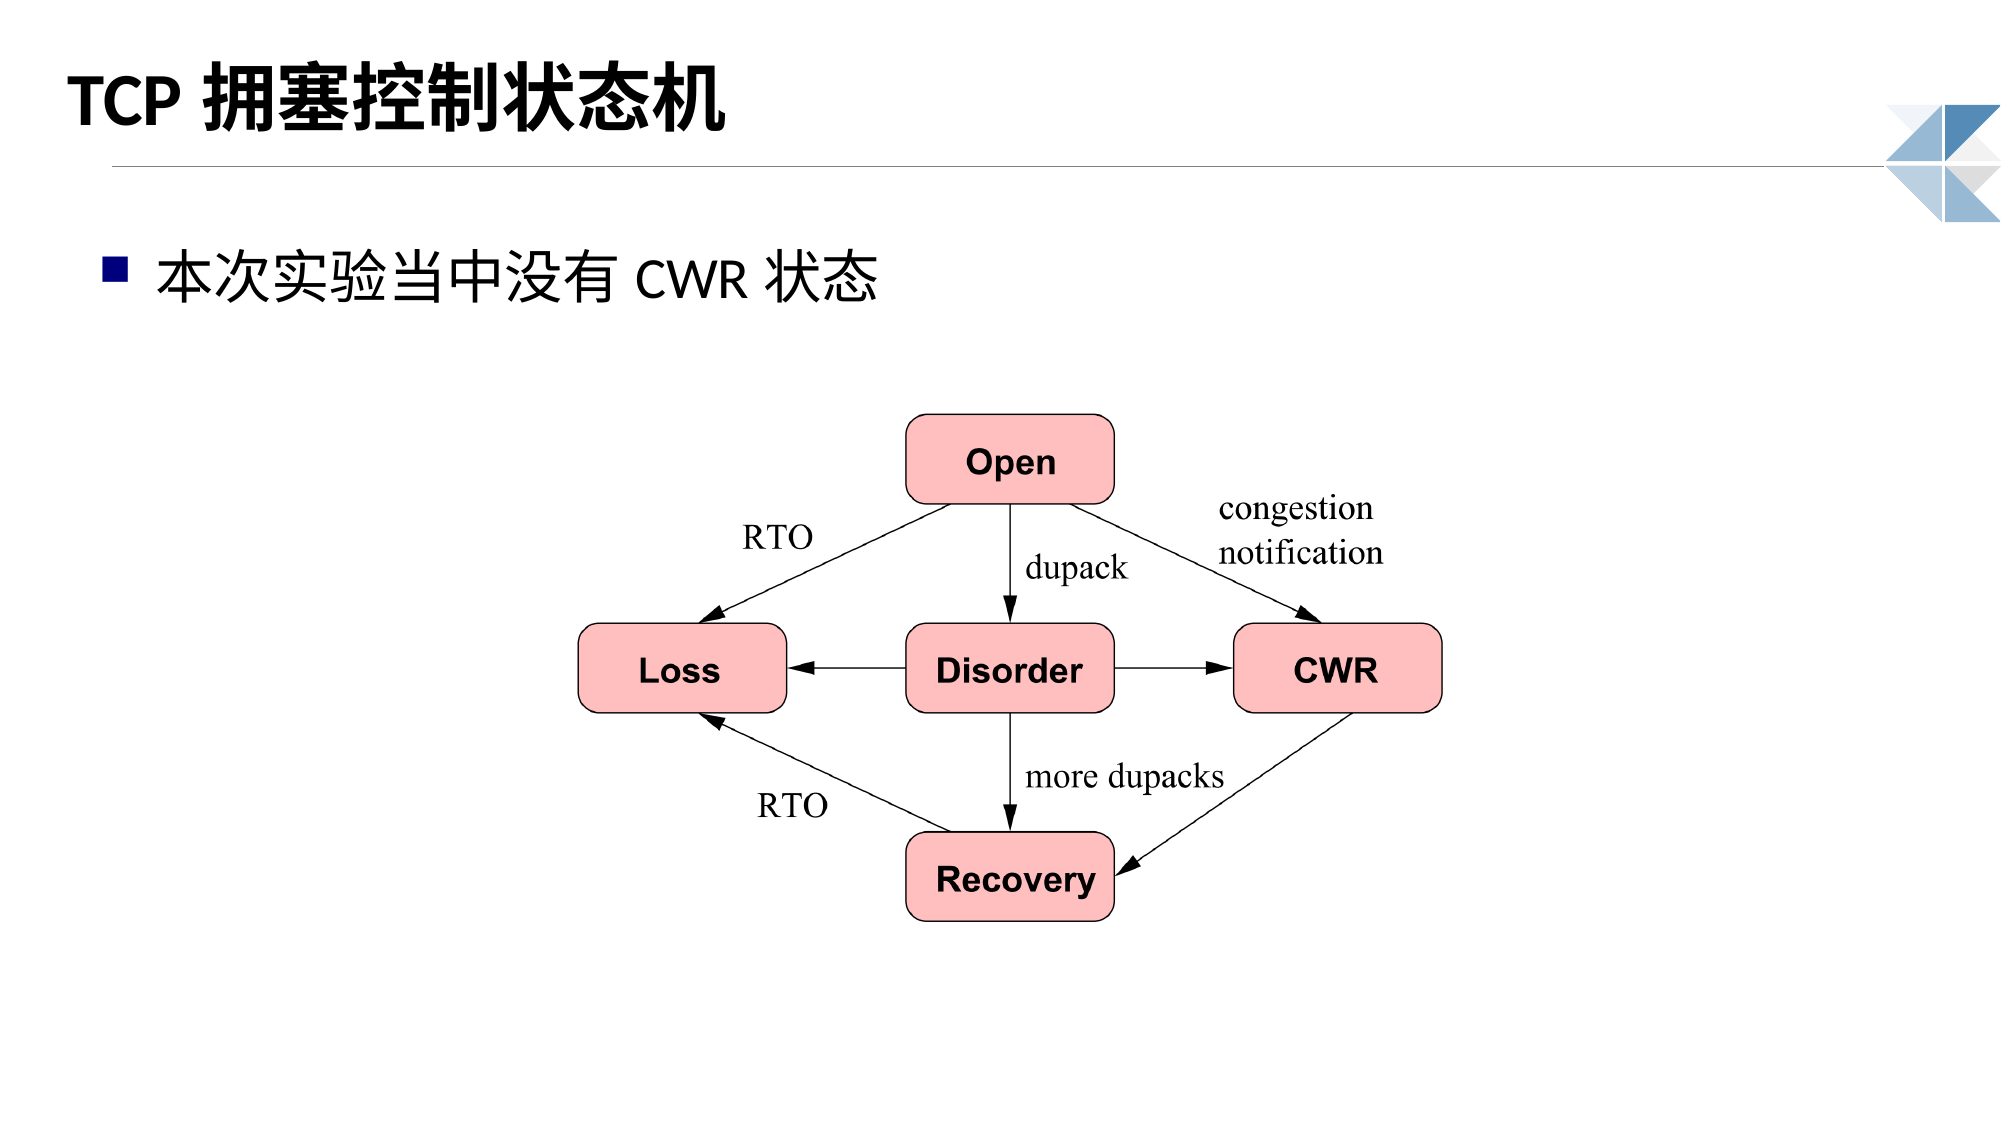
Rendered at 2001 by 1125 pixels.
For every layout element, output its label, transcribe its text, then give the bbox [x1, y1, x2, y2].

text_box TCP拥塞控制状态机 [52, 29, 1403, 163]
picture [536, 397, 1464, 942]
text_box 本次实验当中没有CWR状态 [83, 197, 1916, 563]
